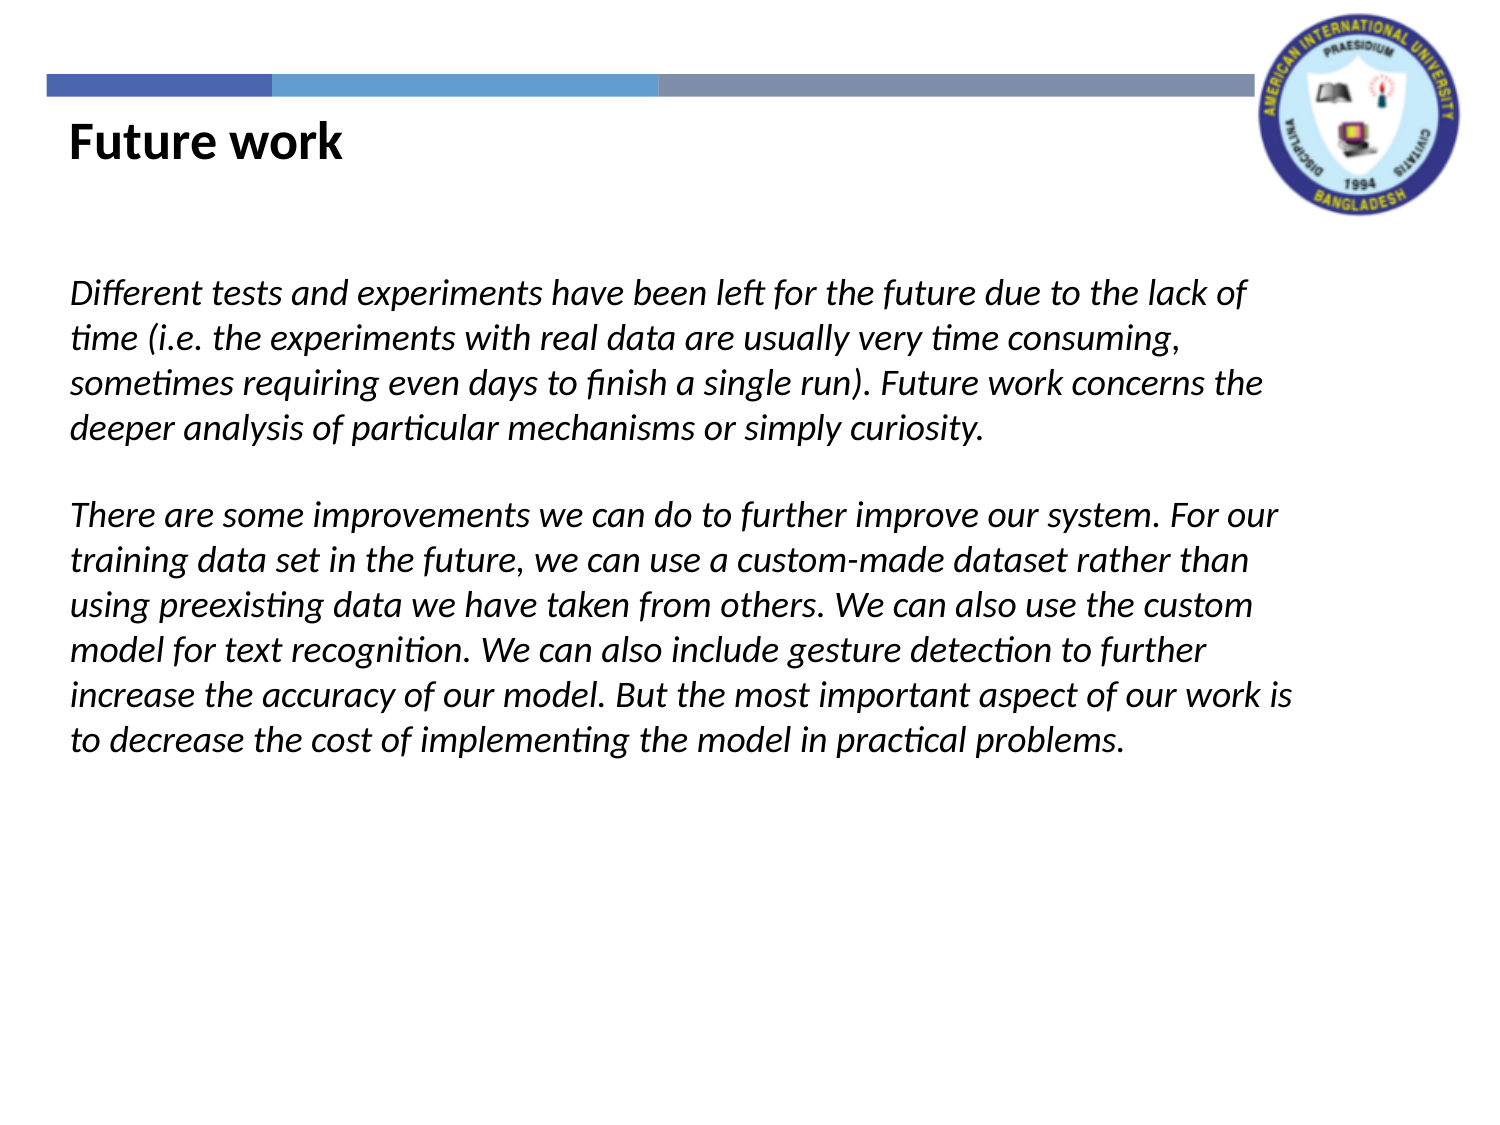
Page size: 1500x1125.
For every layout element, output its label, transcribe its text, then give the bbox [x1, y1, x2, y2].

picture [1254, 9, 1465, 221]
text_box Future work [54, 97, 586, 179]
text_box Different tests and experiments have been left for the future due to the lack of time (i.e. the experiments with real data are usually very time consuming, sometimes requiring even days to finish a single run). Future work concerns the deeper analysis of particular mechanisms or simply curiosity. There are some improvements we can do to further improve our system. For our training data set in the future, we can use a custom-made dataset rather than using preexisting data we have taken from others. We can also use the custom model for text recognition. We can also include gesture detection to further increase the accuracy of our model. But the most important aspect of our work is to decrease the cost of implementing the model in practical problems. [55, 260, 1327, 1039]
